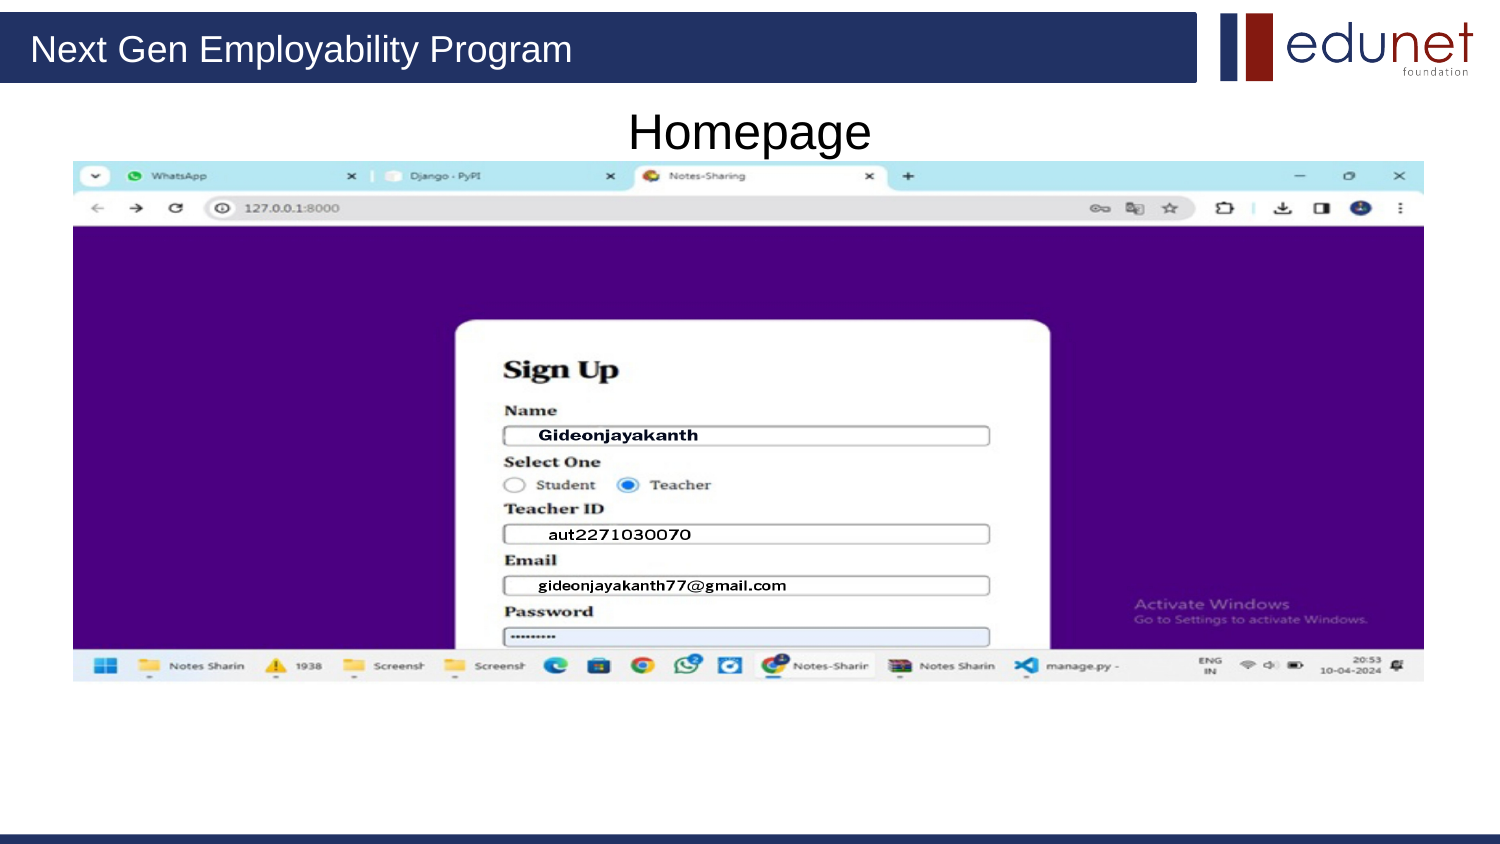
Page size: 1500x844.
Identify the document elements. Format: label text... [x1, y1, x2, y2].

picture [1279, 14, 1482, 83]
title Homepage [25, 100, 1475, 175]
picture [73, 160, 1424, 739]
